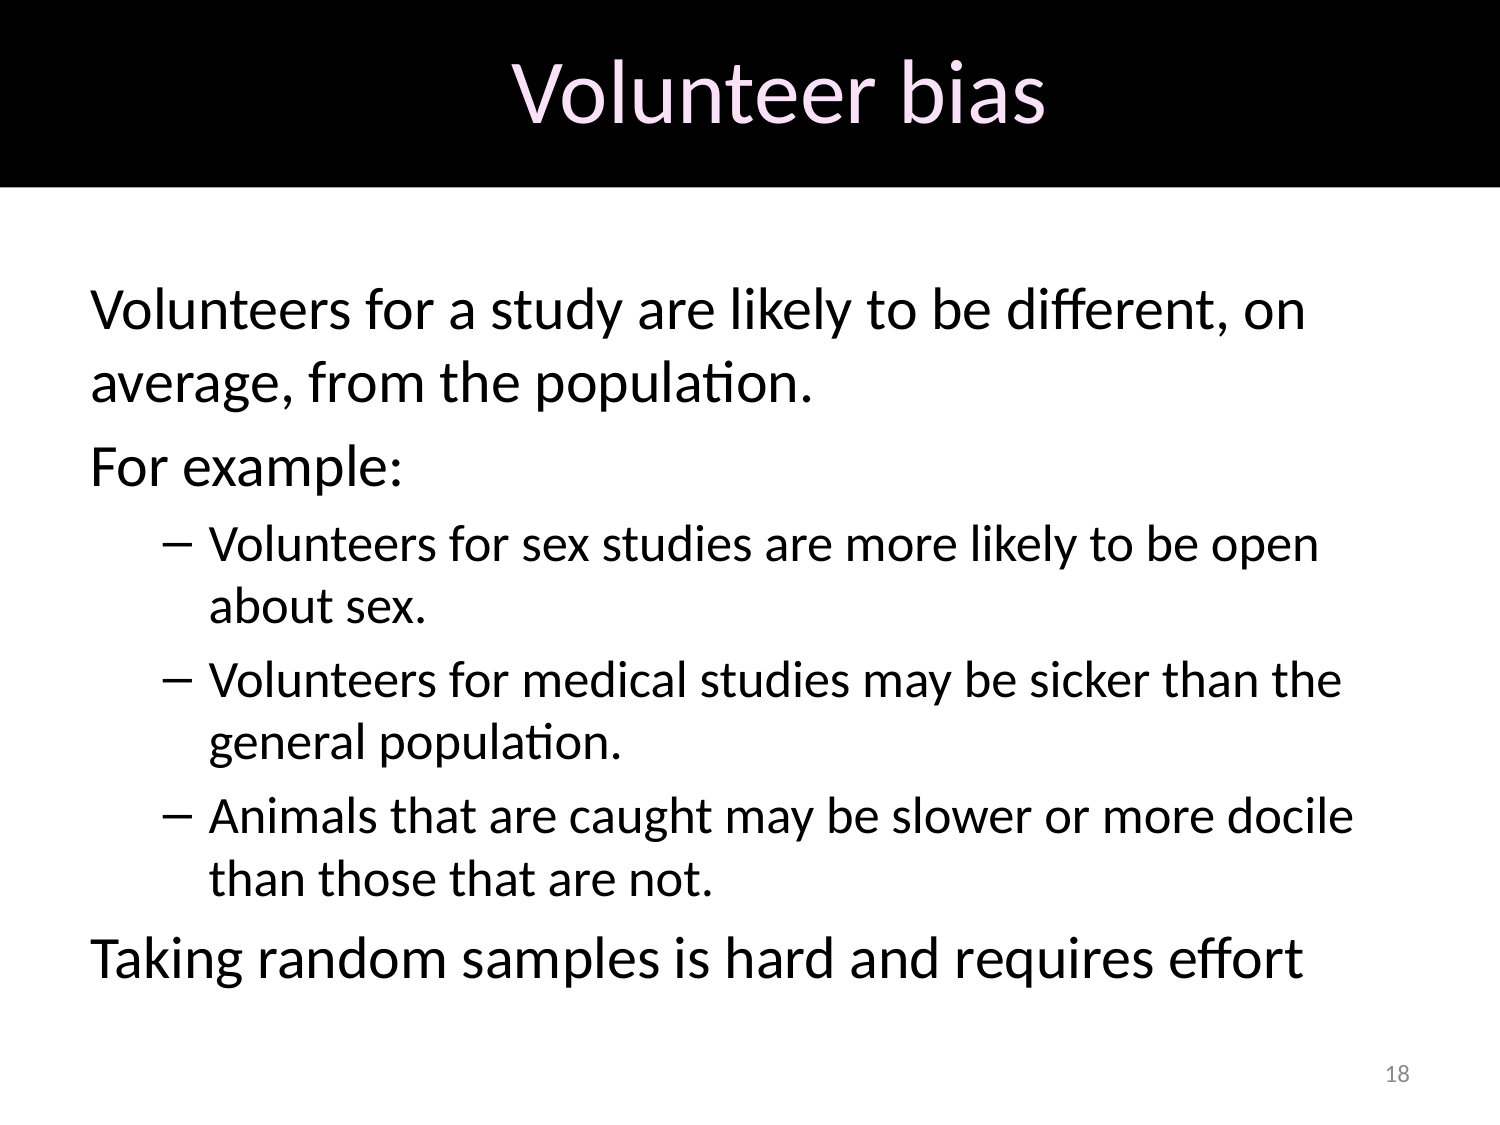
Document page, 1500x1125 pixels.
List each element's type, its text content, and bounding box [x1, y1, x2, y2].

list Volunteers for a study are likely to be different, on average, from the population. For example: Volunteers for sex studies are more likely to be open about sex. Volunteers for medical studies may be sicker than the general population. Animals that are caught may be slower or more docile than those that are not. Taking random samples is hard and requires effort [75, 262, 1425, 1005]
slide_number 18 [1074, 1042, 1425, 1103]
title Volunteer bias [0, 0, 1500, 188]
